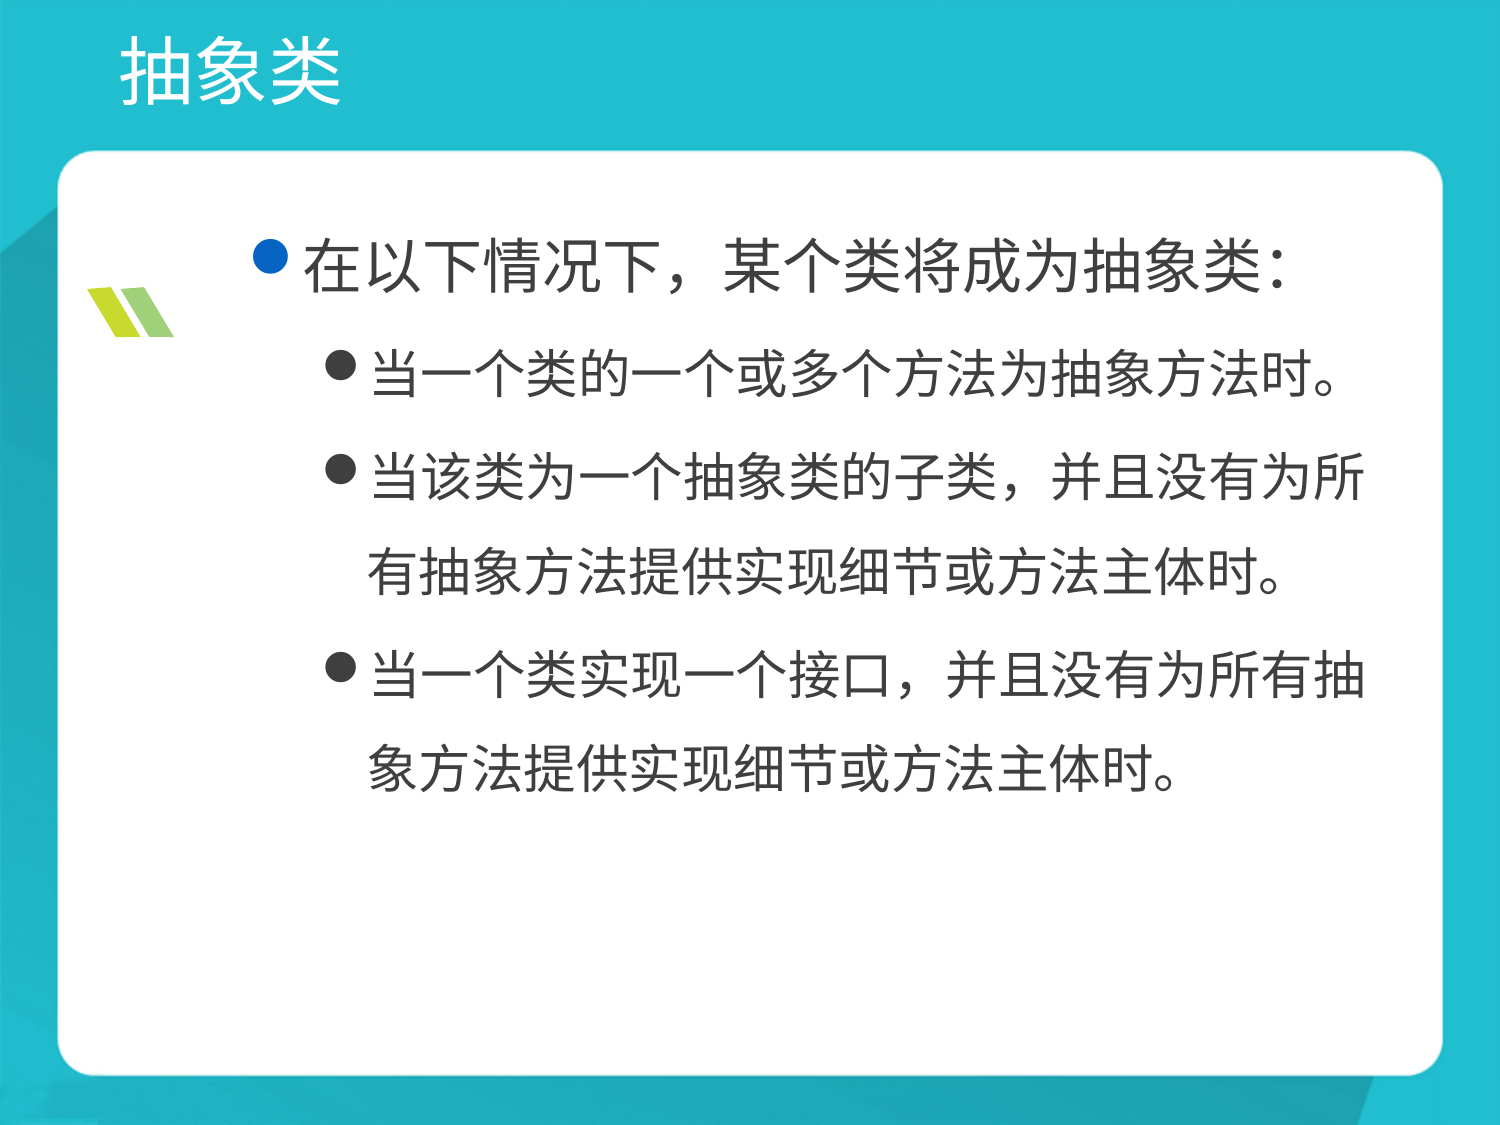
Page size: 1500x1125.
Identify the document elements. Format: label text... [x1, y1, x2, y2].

title 抽象类 [103, 0, 1397, 150]
text_box [85, 286, 143, 339]
list 在以下情况下，某个类将成为抽象类： 当一个类的一个或多个方法为抽象方法时。 当该类为一个抽象类的子类，并且没有为所有抽象方法提供实现细节或方法主体时。 当一个类实现一个接口，并且没有为所有抽象方法提供实现细节或方法主体时。 [233, 184, 1397, 1024]
picture [0, 0, 1500, 1125]
text_box [118, 286, 176, 339]
